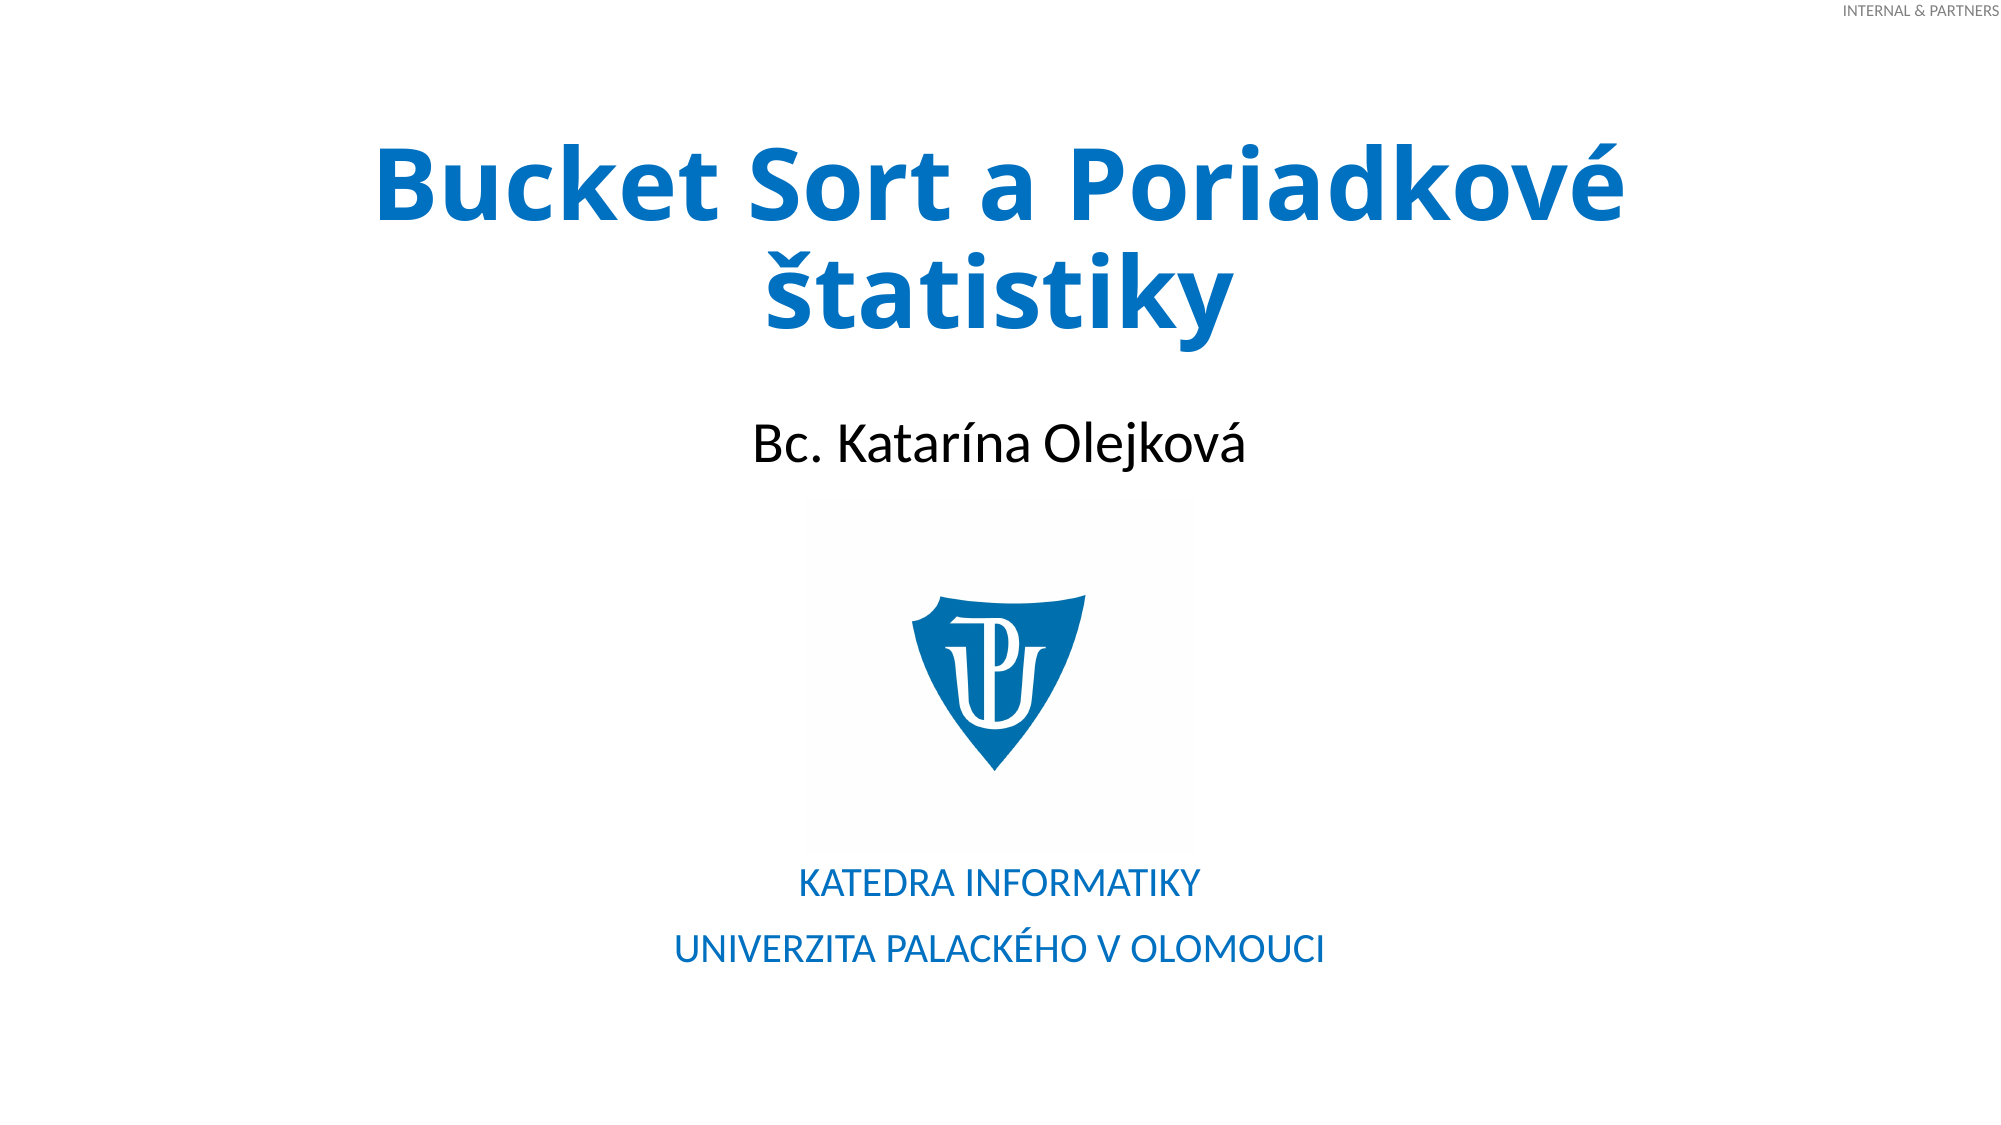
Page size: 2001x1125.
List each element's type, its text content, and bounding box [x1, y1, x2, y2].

picture [805, 499, 1195, 854]
subtitle Bc. Katarína Olejková [249, 404, 1750, 677]
text_box KATEDRA INFORMATIKY UNIVERZITA PALACKÉHO V OLOMOUCI [249, 853, 1750, 1125]
title Bucket Sort a Poriadkové štatistiky [249, 179, 1750, 358]
